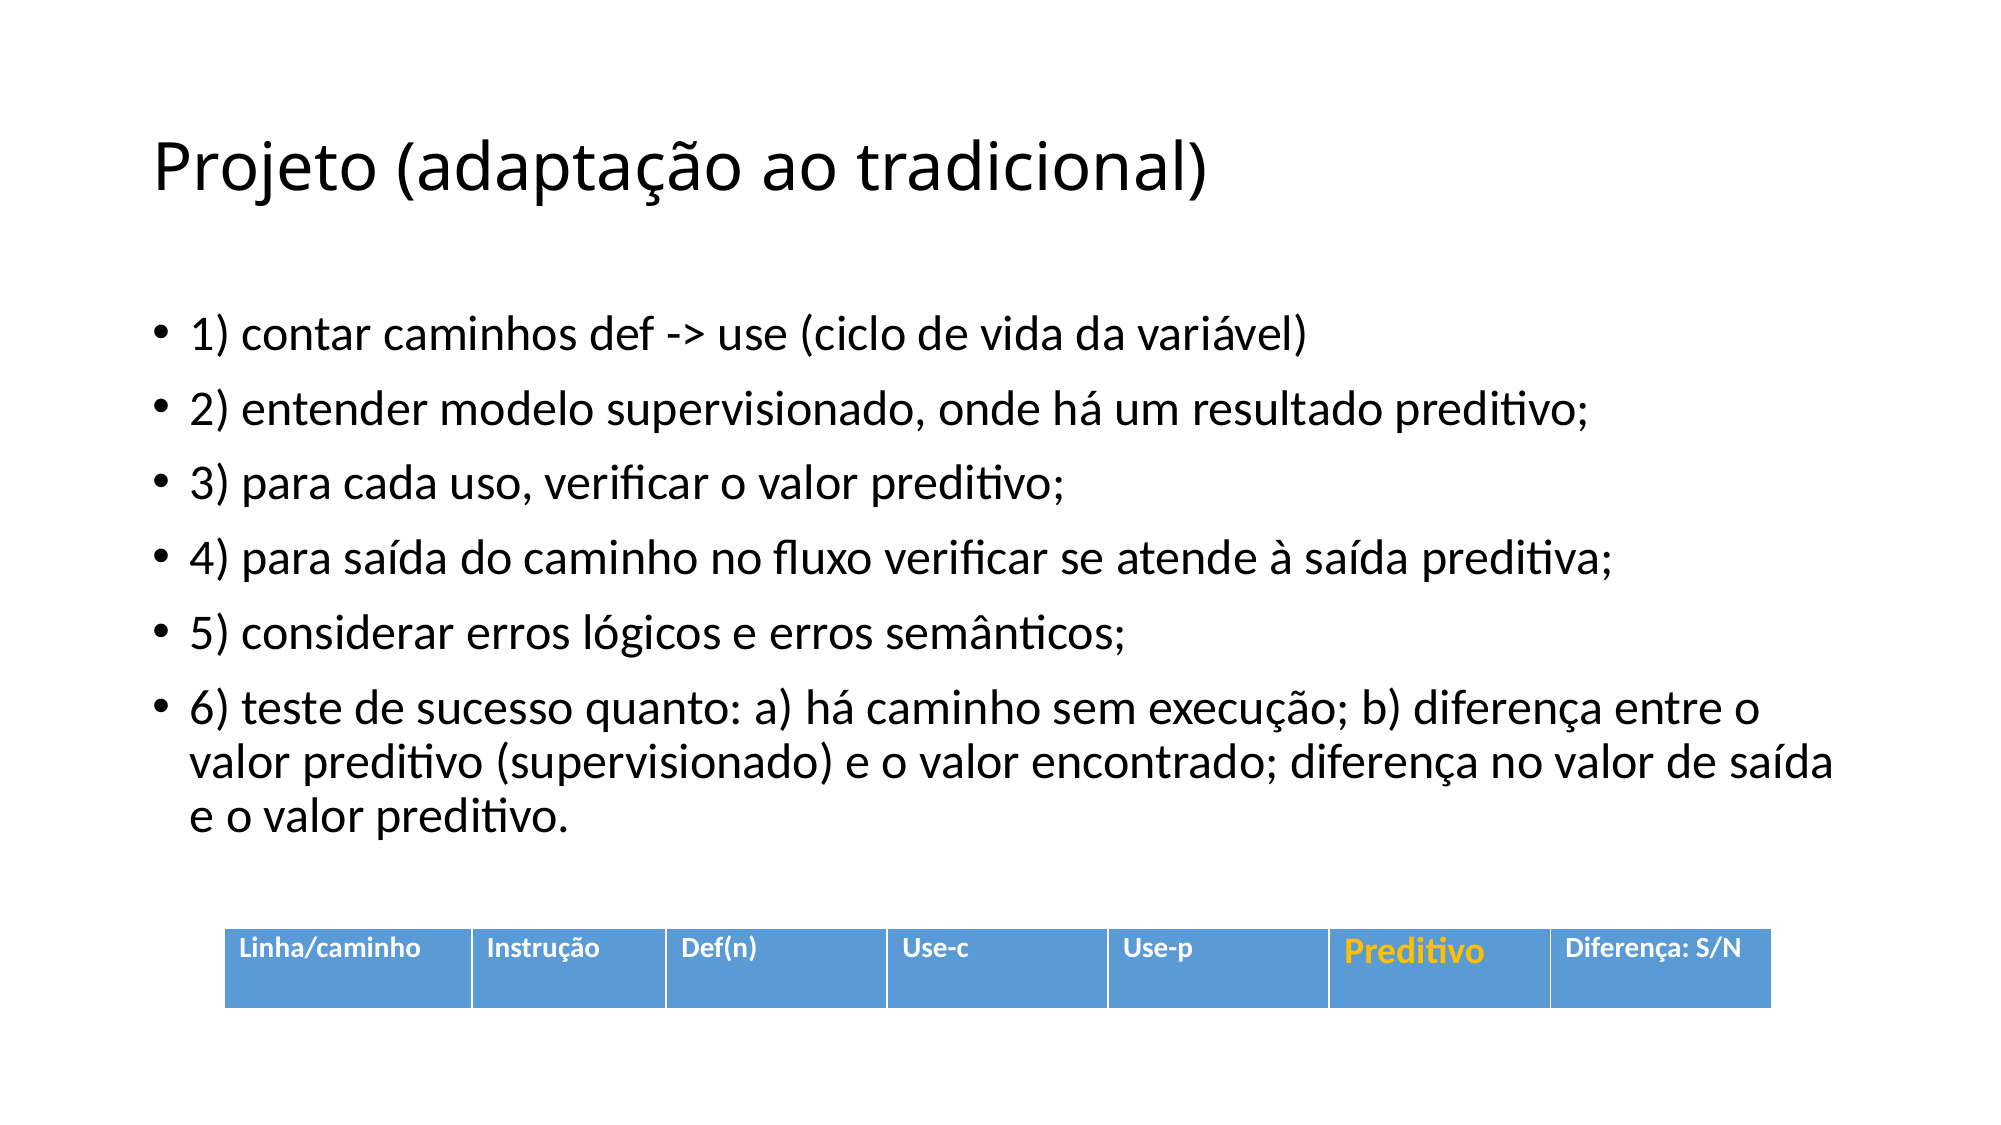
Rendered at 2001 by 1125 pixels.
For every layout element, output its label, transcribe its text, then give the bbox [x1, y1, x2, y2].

title Projeto (adaptação ao tradicional) [137, 59, 1863, 278]
table_header Def(n) [667, 929, 886, 1008]
table_header Diferença: S/N [1551, 929, 1771, 1008]
table_header Linha/caminho [225, 929, 471, 1008]
table_header Use-c [888, 929, 1107, 1008]
table_header Use-p [1109, 929, 1328, 1008]
table_header Preditivo [1330, 929, 1550, 1008]
table_header Instrução [473, 929, 665, 1008]
list 1) contar caminhos def -> use (ciclo de vida da variável) 2) entender modelo supervisionado, onde há um resultado preditivo; 3) para cada uso, verificar o valor preditivo; 4) para saída do caminho no fluxo verificar se atende à saída preditiva; 5) considerar erros lógicos e erros semânticos; 6) teste de sucesso quanto: a) há caminho sem execução; b) diferença entre o valor preditivo (supervisionado) e o valor encontrado; diferença no valor de saída e o valor preditivo. [137, 299, 1863, 1014]
